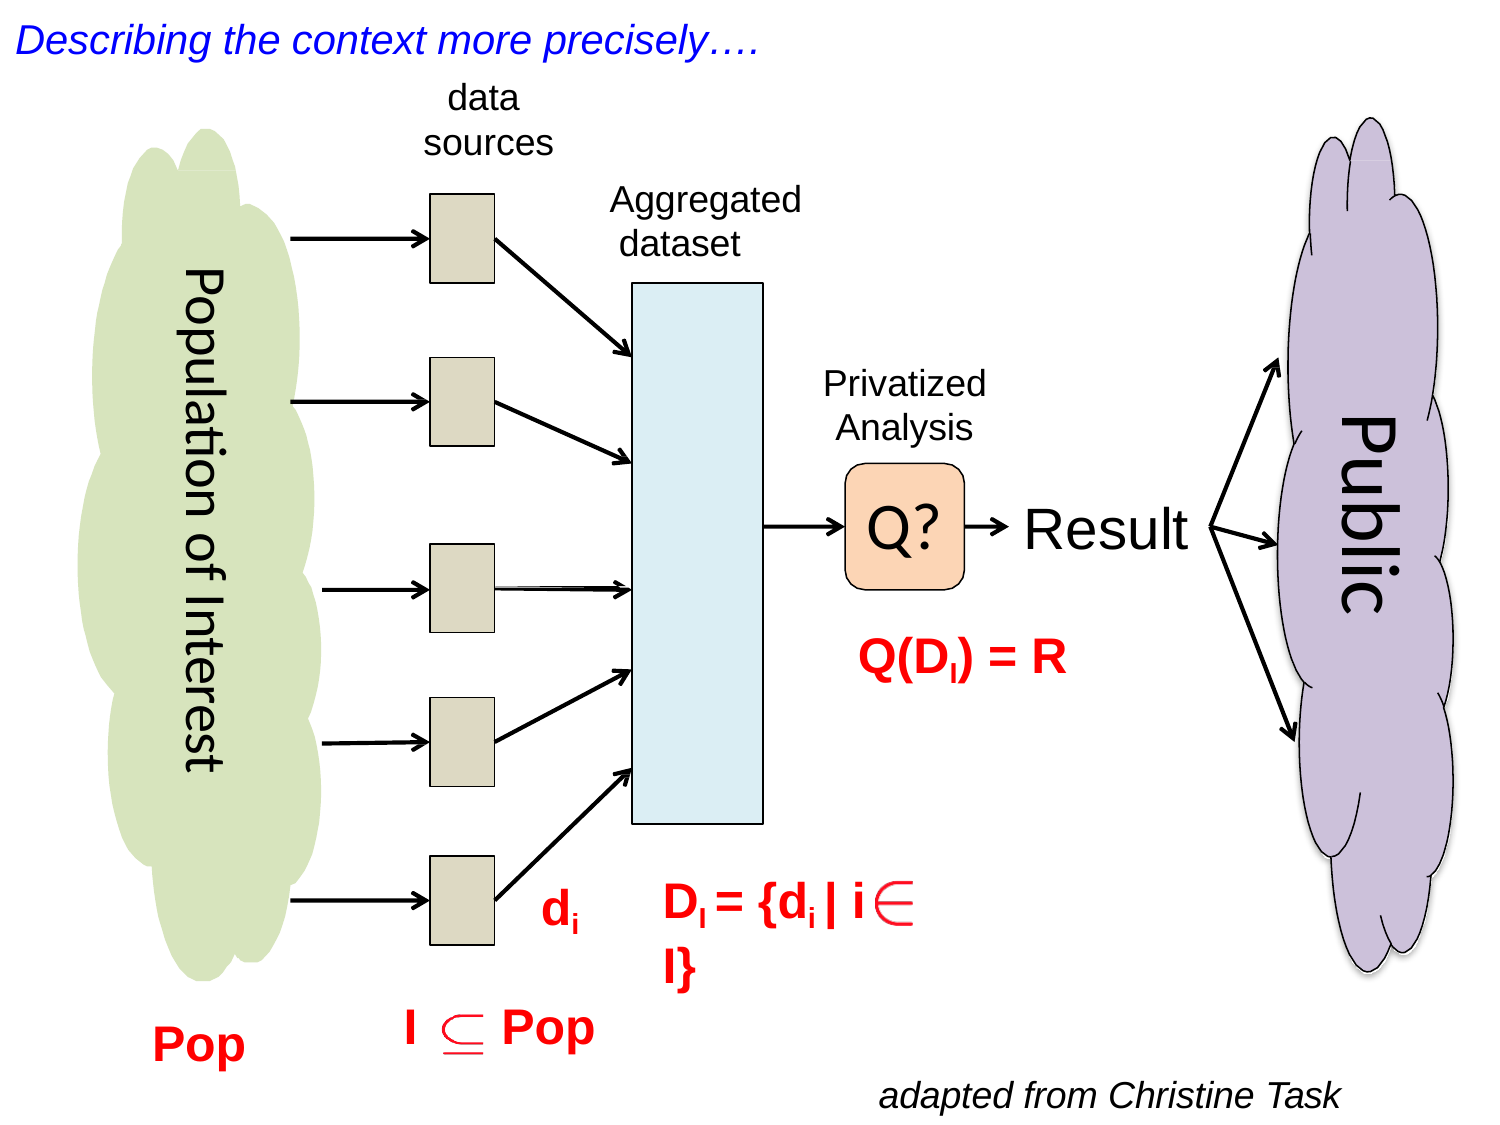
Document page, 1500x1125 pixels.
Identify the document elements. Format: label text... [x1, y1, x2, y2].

text_box [1262, 358, 1293, 542]
text_box [1236, 586, 1298, 743]
text_box I Pop [401, 992, 738, 1055]
text_box [321, 732, 431, 752]
text_box [493, 668, 632, 744]
text_box [430, 543, 495, 633]
text_box Pop [150, 1007, 291, 1072]
text_box [1347, 161, 1351, 212]
text_box [1433, 358, 1453, 613]
text_box adapted from Christine Task [876, 1069, 1359, 1117]
text_box [439, 1012, 484, 1055]
text_box [430, 856, 495, 945]
text_box [763, 517, 846, 537]
text_box [592, 448, 633, 466]
text_box Q? Result Q(DI) = R [858, 480, 1236, 689]
text_box Population of Interest [168, 448, 244, 784]
text_box [845, 463, 964, 589]
text_box Public [1317, 410, 1424, 619]
text_box [1277, 117, 1454, 972]
text_box DI = {di | i I} [660, 866, 999, 994]
text_box [430, 697, 495, 787]
text_box [1331, 792, 1361, 857]
text_box [77, 448, 322, 982]
text_box [493, 767, 633, 902]
text_box [290, 891, 430, 911]
text_box [632, 448, 764, 824]
text_box di [538, 873, 583, 941]
text_box Describing the context more precisely…. data sources Aggregated dataset Privatized Analysis [12, 0, 1037, 448]
text_box [1236, 531, 1279, 551]
text_box [322, 580, 431, 600]
text_box [1262, 546, 1300, 678]
text_box [1269, 113, 1462, 984]
text_box [1226, 357, 1282, 480]
text_box [494, 580, 633, 600]
